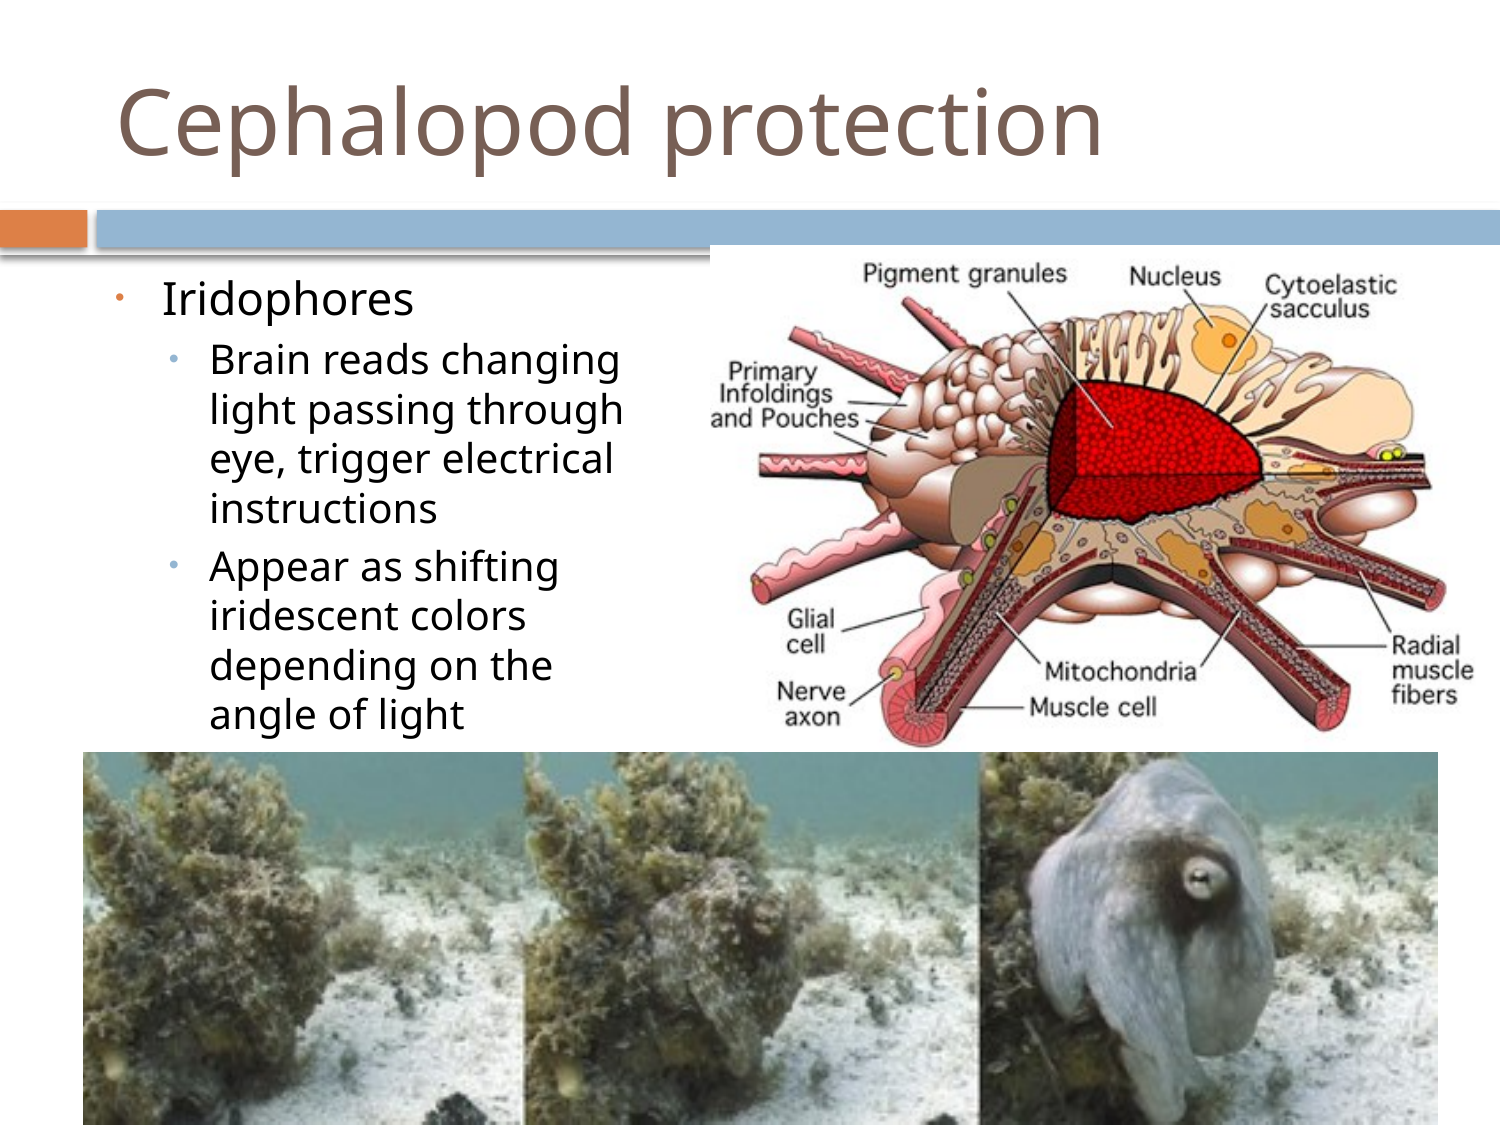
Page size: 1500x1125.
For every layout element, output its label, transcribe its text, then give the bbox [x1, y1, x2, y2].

title Cephalopod protection [100, 37, 1438, 200]
list Iridophores Brain reads changing light passing through eye, trigger electrical instructions Appear as shifting iridescent colors depending on the angle of light [100, 262, 687, 751]
picture [82, 245, 1500, 1125]
